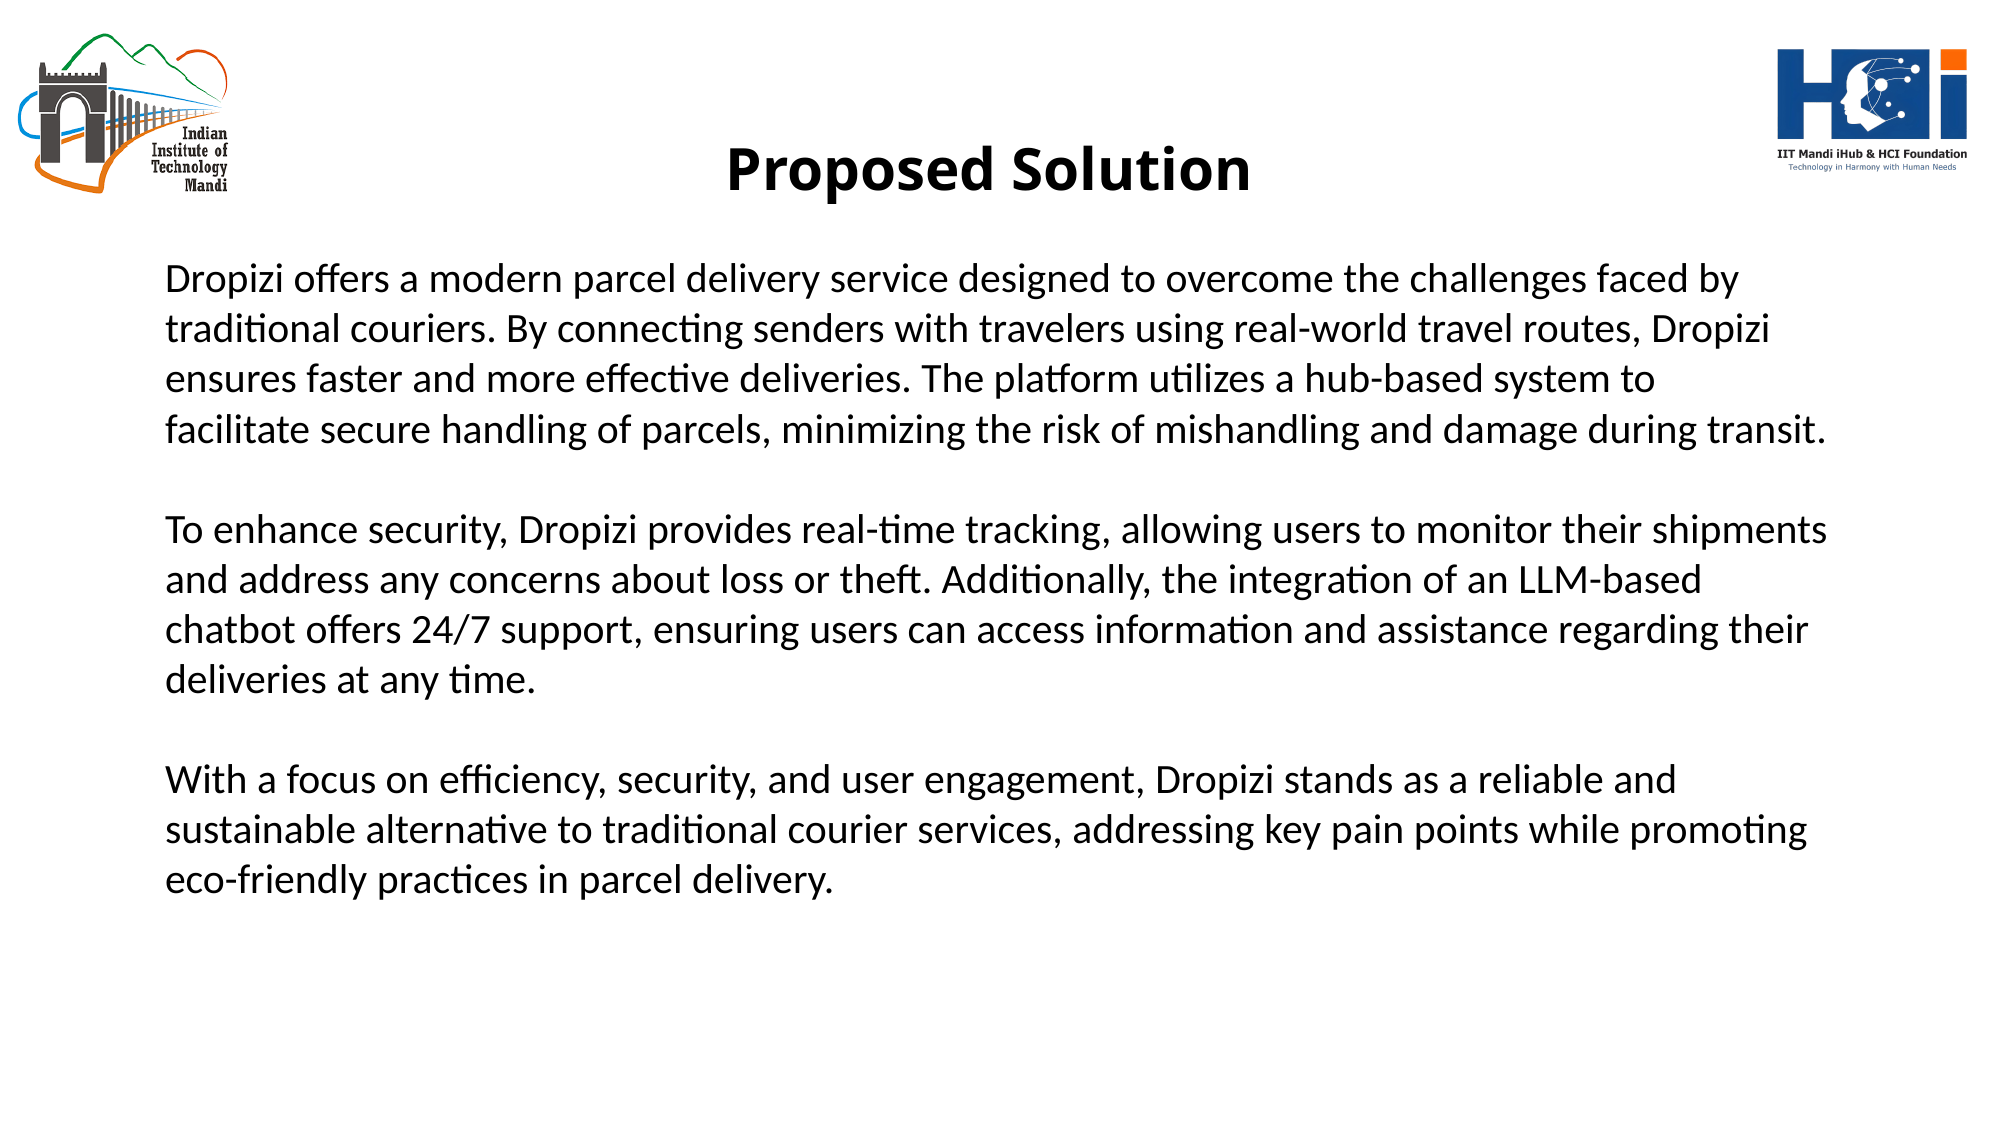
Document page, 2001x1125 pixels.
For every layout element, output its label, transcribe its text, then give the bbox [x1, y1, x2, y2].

picture [1776, 46, 1969, 172]
subtitle Dropizi offers a modern parcel delivery service designed to overcome the challenges faced by traditional couriers. By connecting senders with travelers using real-world travel routes, Dropizi ensures faster and more effective deliveries. The platform utilizes a hub-based system to facilitate secure handling of parcels, minimizing the risk of mishandling and damage during transit. To enhance security, Dropizi provides real-time tracking, allowing users to monitor their shipments and address any concerns about loss or theft. Additionally, the integration of an LLM-based chatbot offers 24/7 support, ensuring users can access information and assistance regarding their deliveries at any time. With a focus on efficiency, security, and user engagement, Dropizi stands as a reliable and sustainable alternative to traditional courier services, addressing key pain points while promoting eco-friendly practices in parcel delivery. [150, 236, 1900, 314]
picture [9, 11, 238, 215]
title Proposed Solution [300, 97, 1679, 236]
